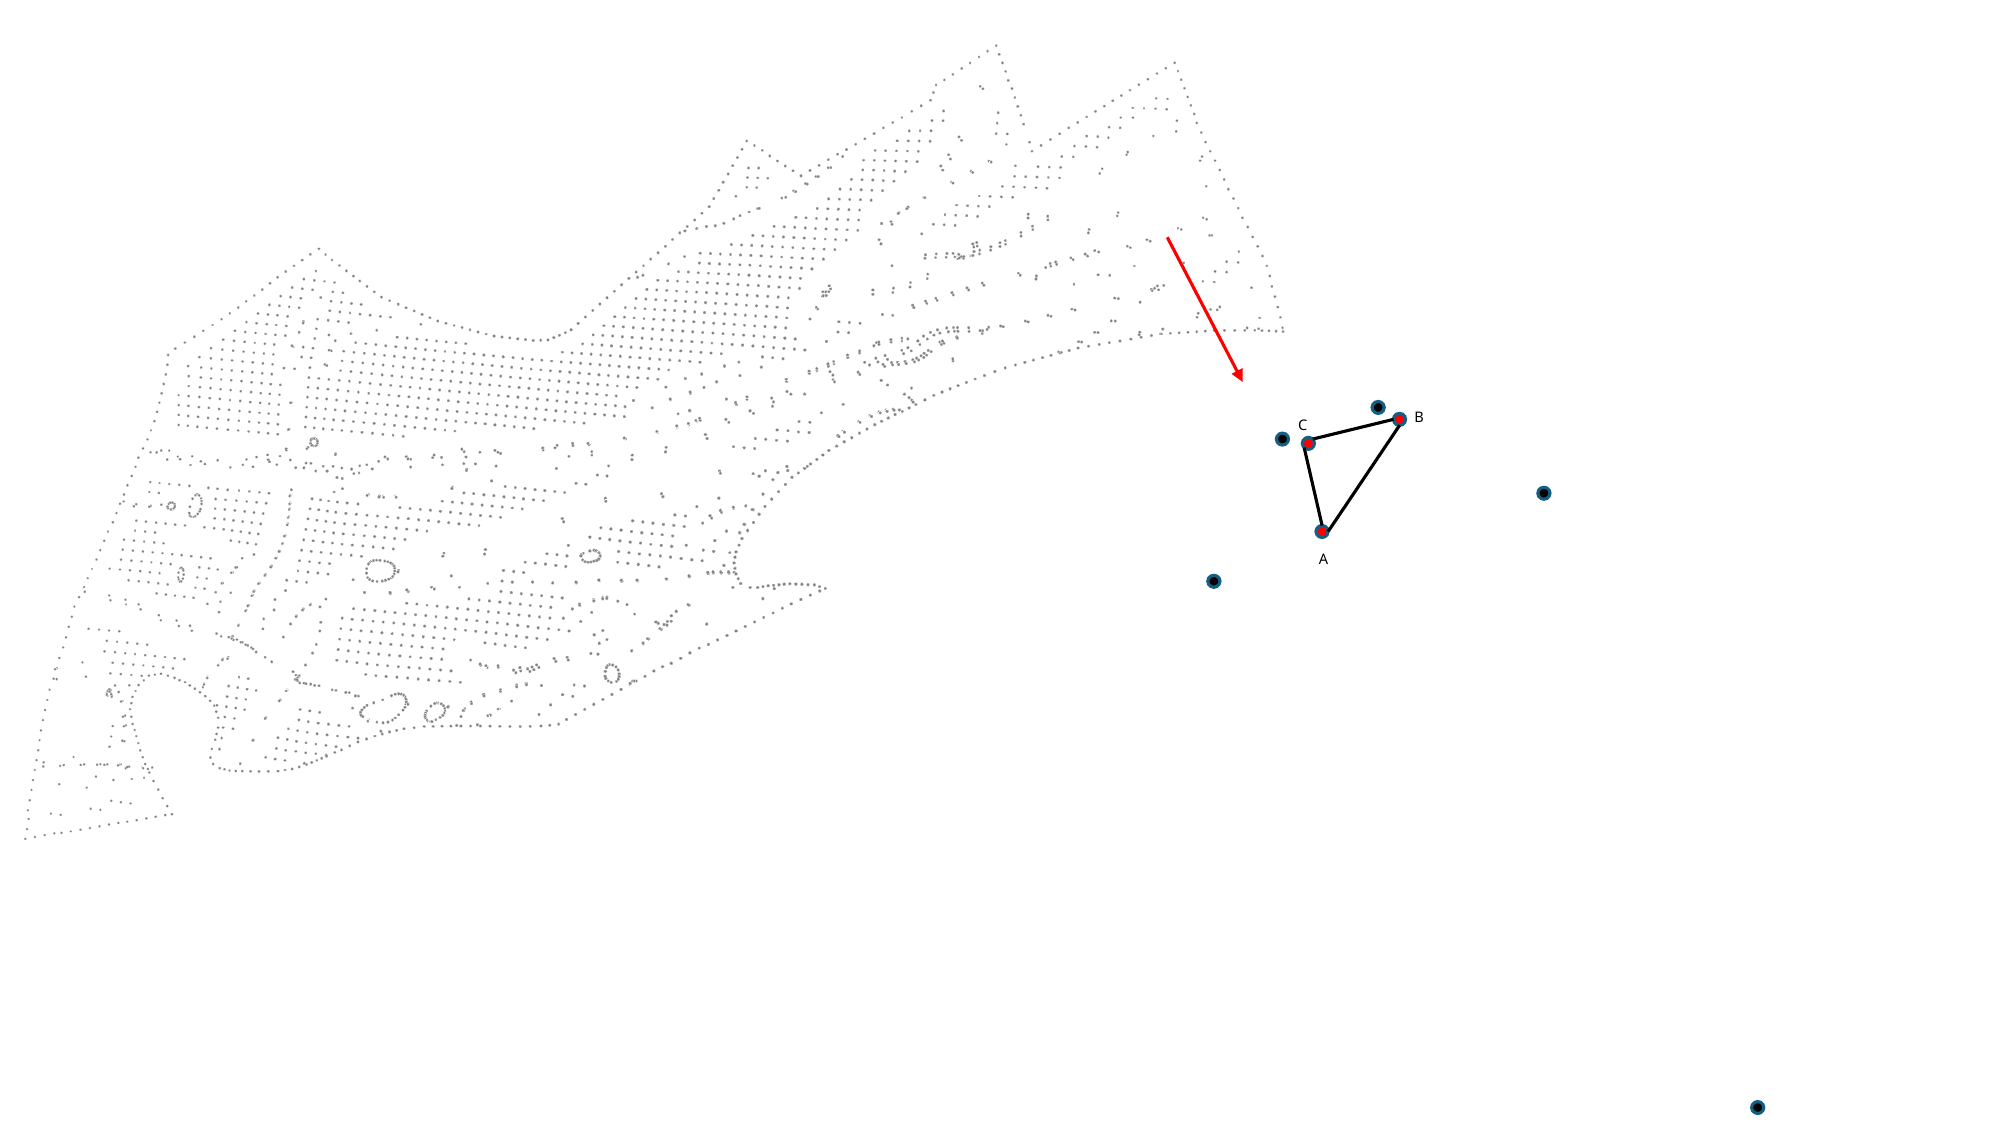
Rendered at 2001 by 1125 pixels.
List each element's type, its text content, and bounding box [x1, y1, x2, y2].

text_box [1300, 442, 1317, 448]
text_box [1327, 424, 1401, 532]
text_box [1314, 524, 1330, 540]
text_box [1392, 411, 1399, 424]
text_box [1750, 1099, 1766, 1116]
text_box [1303, 447, 1323, 527]
text_box [1370, 399, 1386, 416]
text_box [1536, 485, 1552, 501]
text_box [1312, 418, 1394, 440]
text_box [1166, 236, 1244, 383]
text_box B [1399, 400, 1439, 433]
text_box C [1290, 408, 1323, 442]
picture [13, 40, 1290, 857]
text_box A [1304, 542, 1344, 575]
